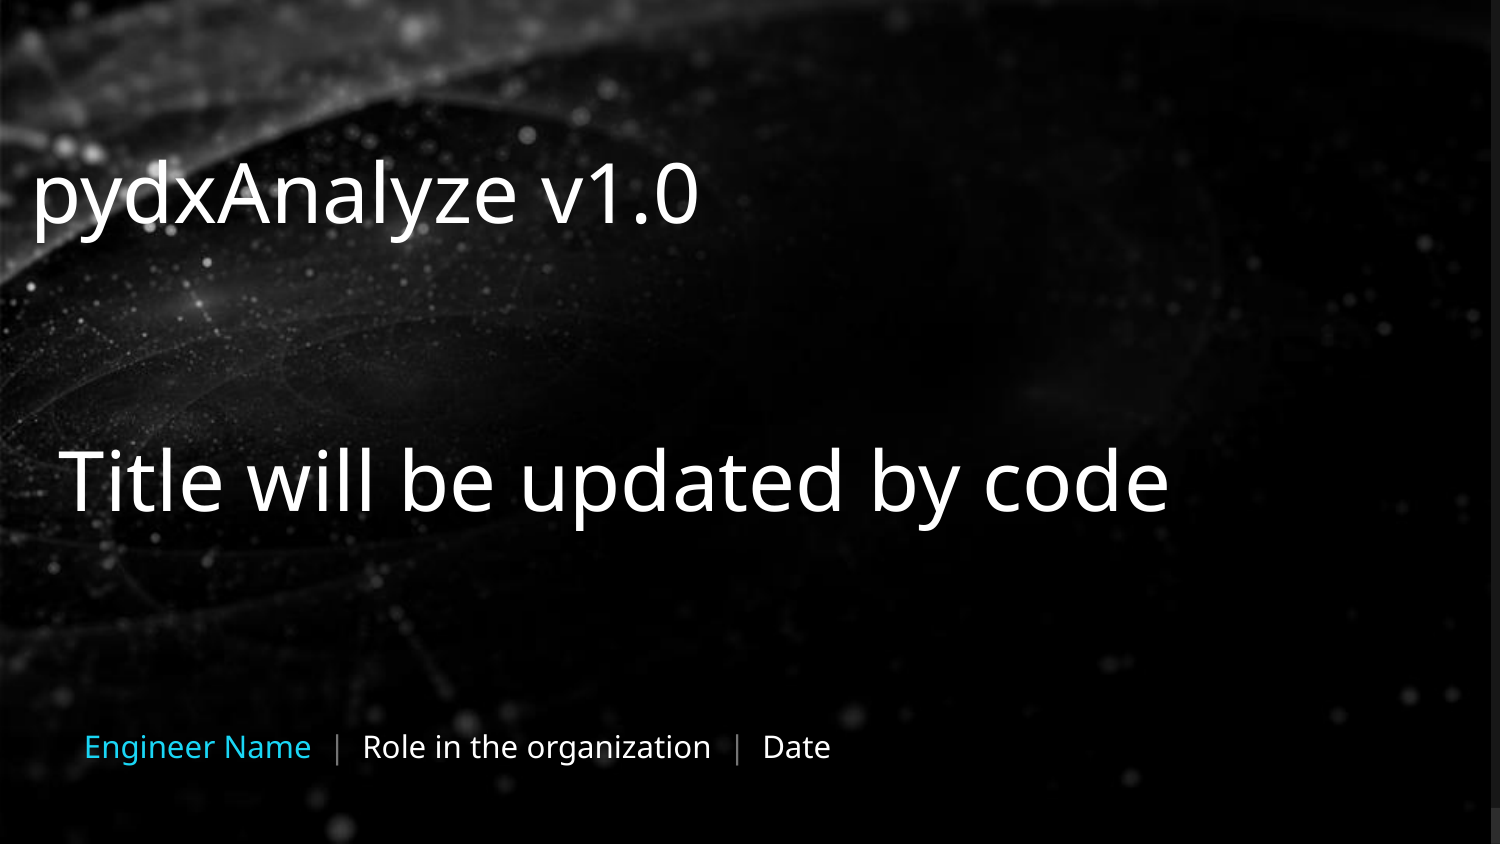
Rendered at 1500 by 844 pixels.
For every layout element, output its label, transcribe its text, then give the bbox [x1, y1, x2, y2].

picture [0, 0, 1491, 844]
text_box Title will be updated by code [44, 431, 1320, 528]
list Engineer Name | Role in the organization | Date [72, 726, 1422, 773]
text_box pydxAnalyze v1.0 [16, 125, 716, 256]
